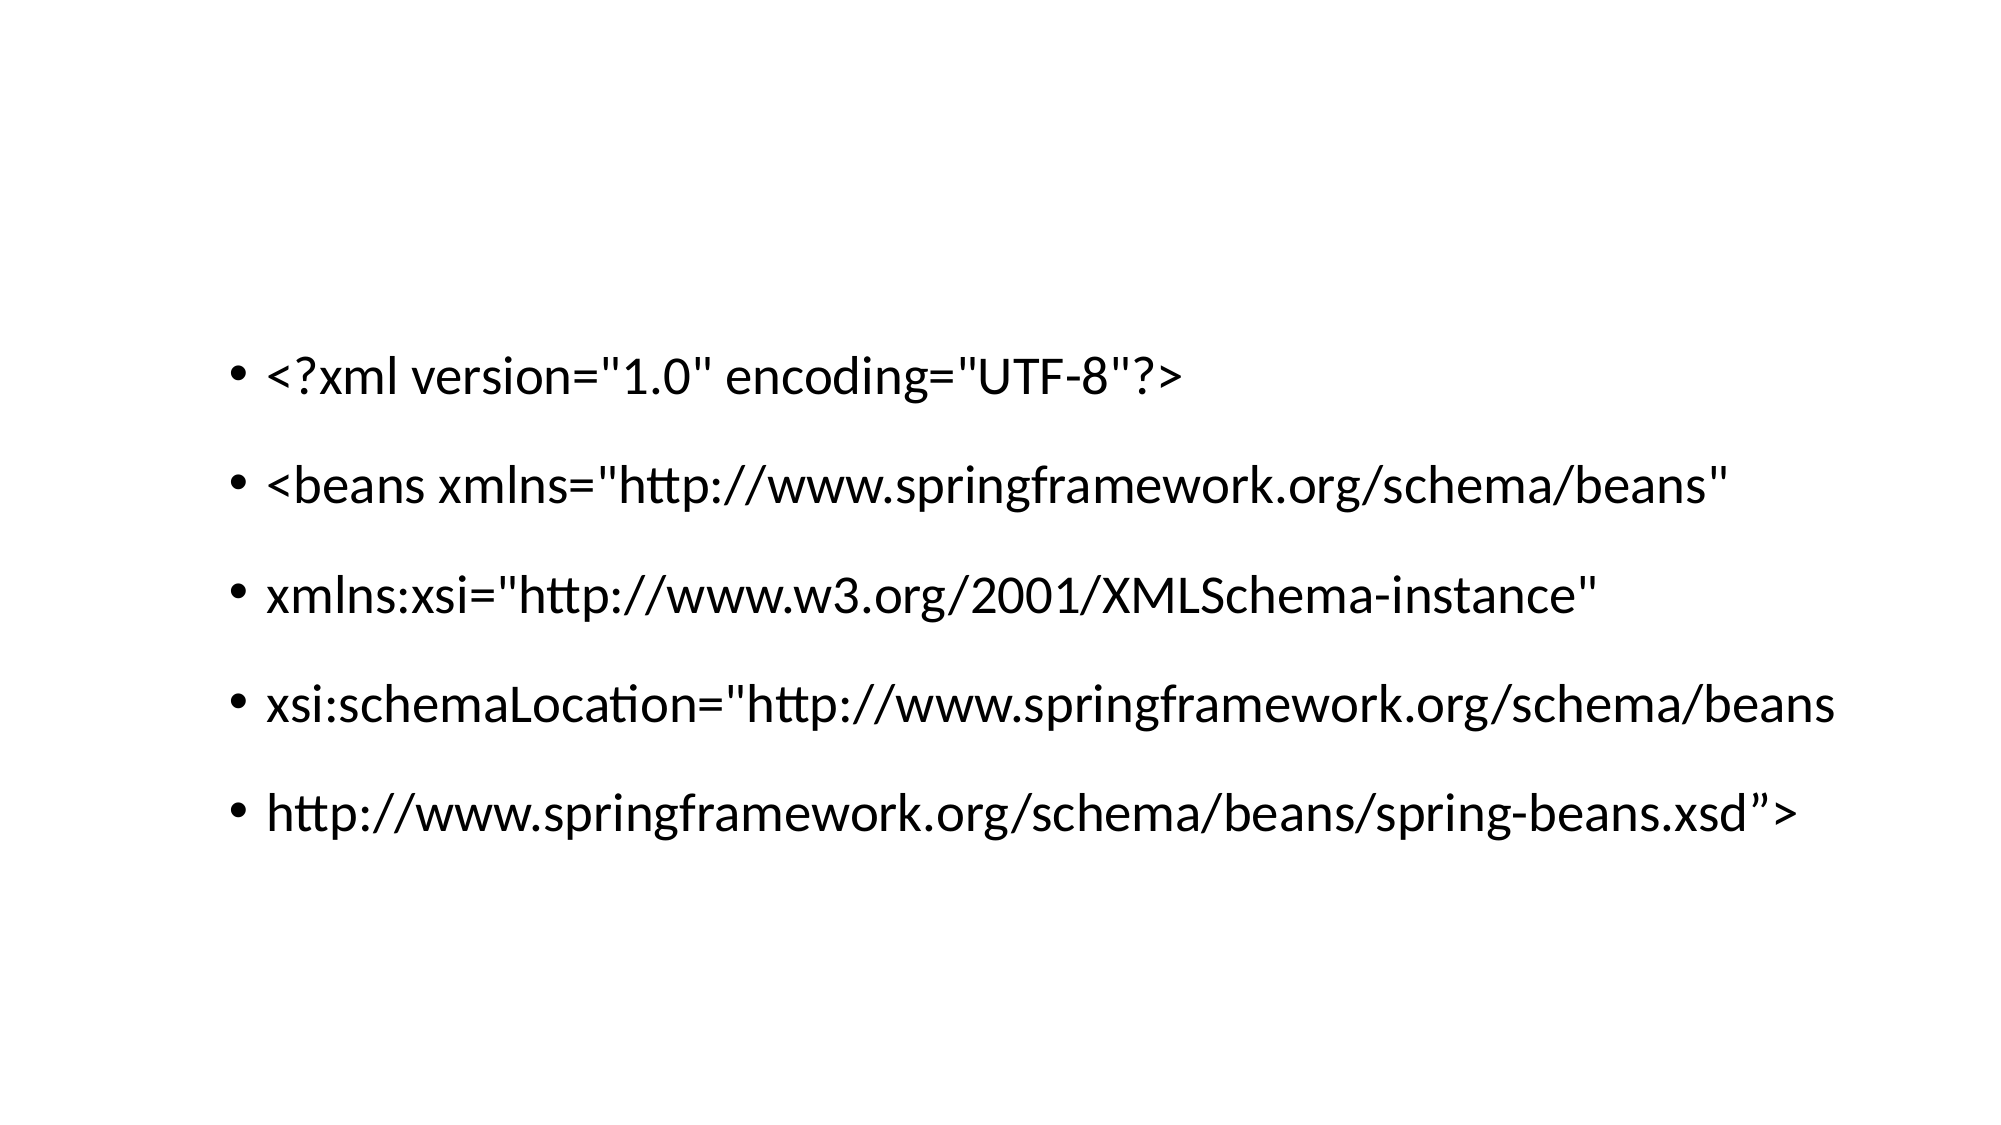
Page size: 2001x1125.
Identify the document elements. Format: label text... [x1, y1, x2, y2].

list <?xml version="1.0" encoding="UTF-8"?> <beans xmlns="http://www.springframework.org/schema/beans" xmlns:xsi="http://www.w3.org/2001/XMLSchema-instance" xsi:schemaLocation="http://www.springframework.org/schema/beans http://www.springframework.org/schema/beans/spring-beans.xsd”> [137, 299, 1863, 1014]
